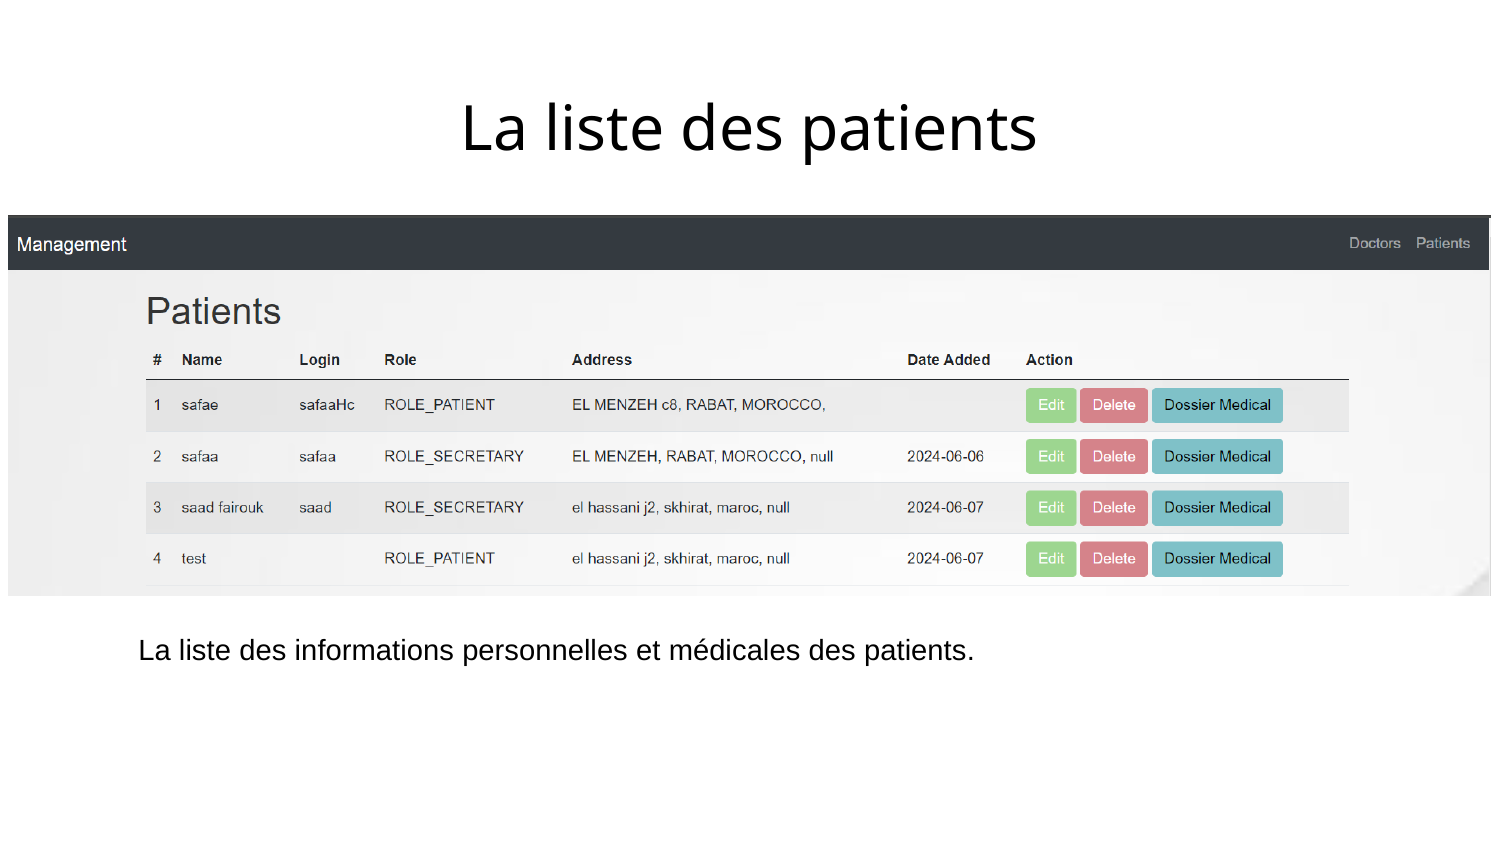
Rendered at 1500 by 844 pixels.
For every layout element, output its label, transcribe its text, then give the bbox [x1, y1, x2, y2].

text_box La liste des informations personnelles et médicales des patients. [123, 623, 1205, 674]
title La liste des patients [75, 72, 1425, 167]
picture [8, 215, 1492, 597]
